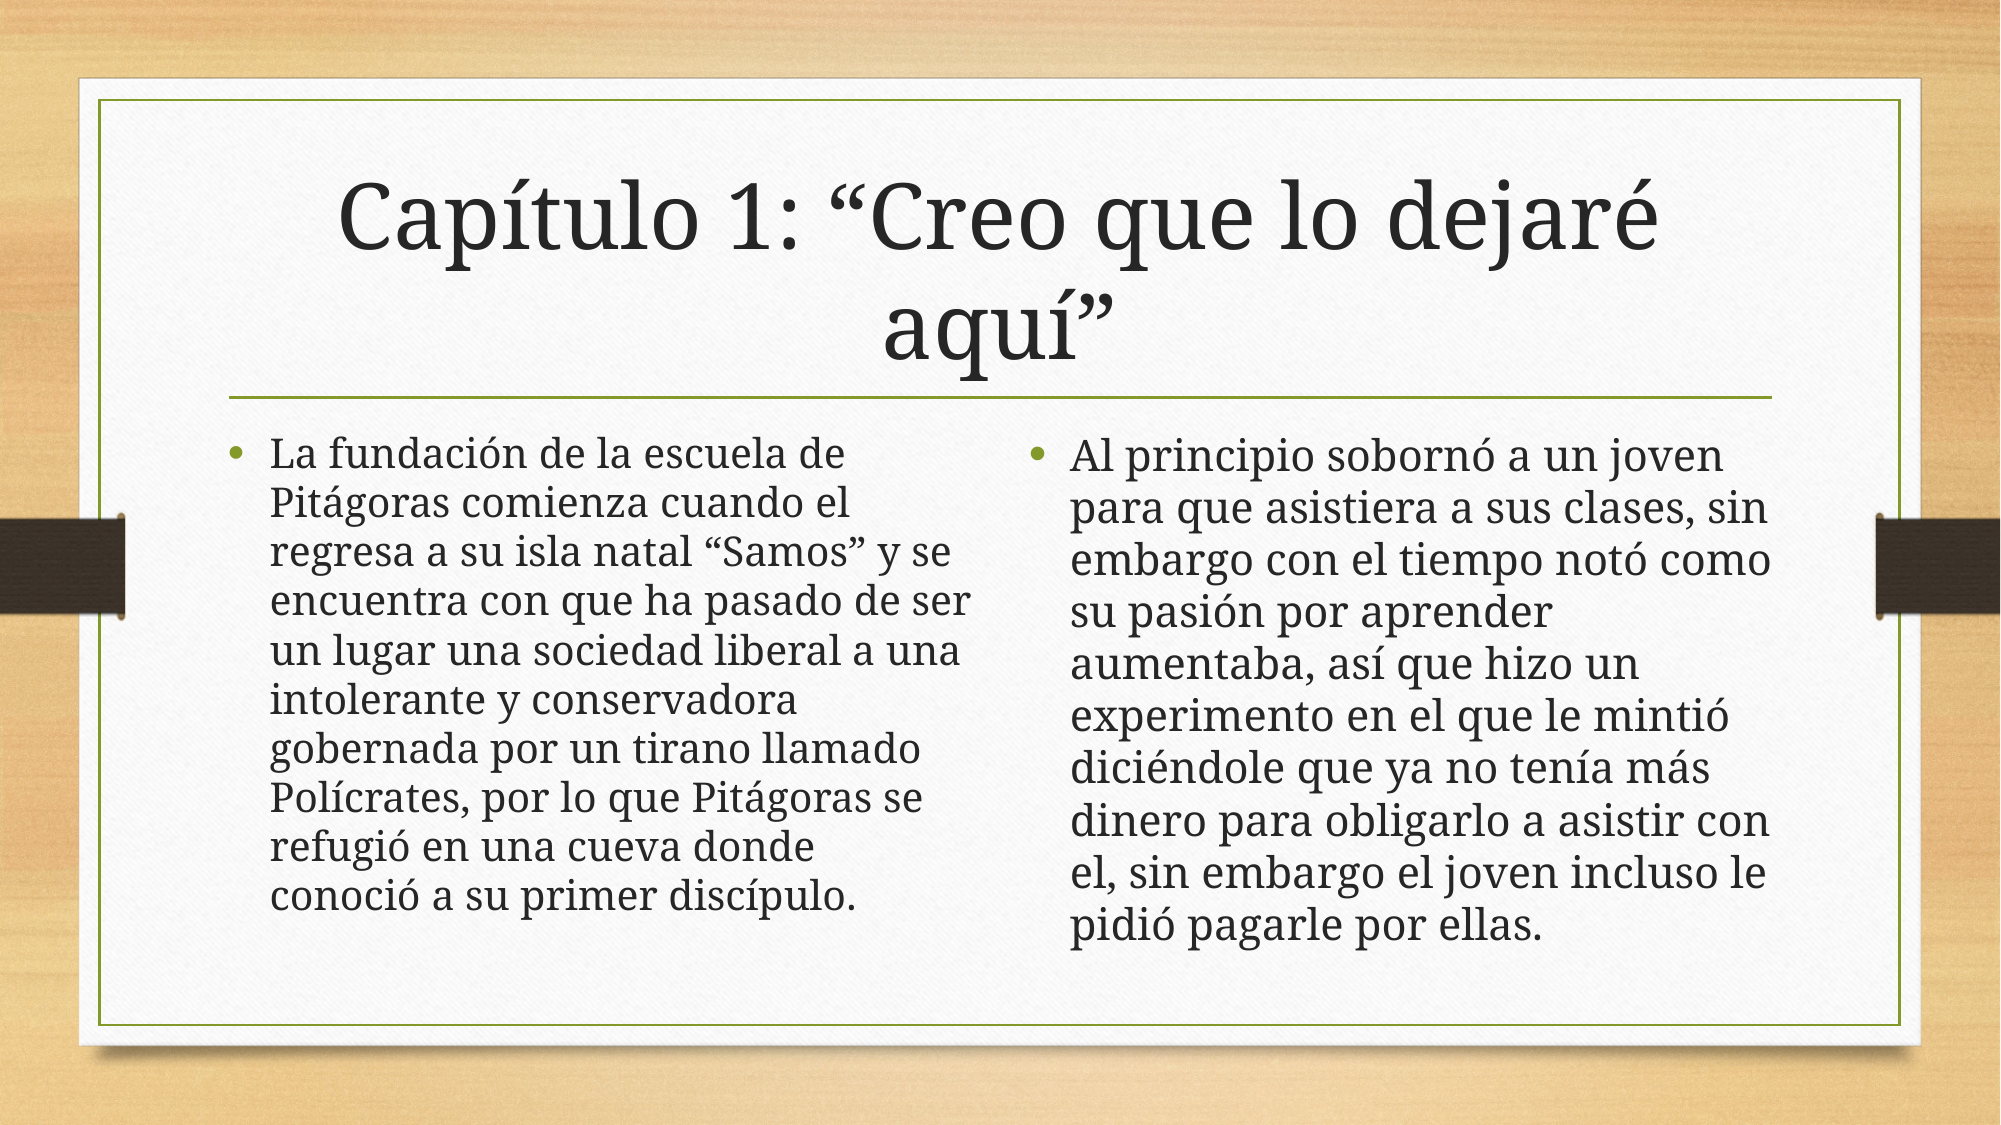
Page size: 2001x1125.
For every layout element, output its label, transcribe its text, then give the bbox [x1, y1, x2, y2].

title Capítulo 1: “Creo que lo dejaré aquí” [212, 161, 1788, 375]
picture [0, 0, 2001, 1125]
list Al principio sobornó a un joven para que asistiera a sus clases, sin embargo con el tiempo notó como su pasión por aprender aumentaba, así que hizo un experimento en el que le mintió diciéndole que ya no tenía más dinero para obligarlo a asistir con el, sin embargo el joven incluso le pidió pagarle por ellas. [1013, 420, 1788, 963]
list La fundación de la escuela de Pitágoras comienza cuando el regresa a su isla natal “Samos” y se encuentra con que ha pasado de ser un lugar una sociedad liberal a una intolerante y conservadora gobernada por un tirano llamado Polícrates, por lo que Pitágoras se refugió en una cueva donde conoció a su primer discípulo. [213, 420, 987, 963]
